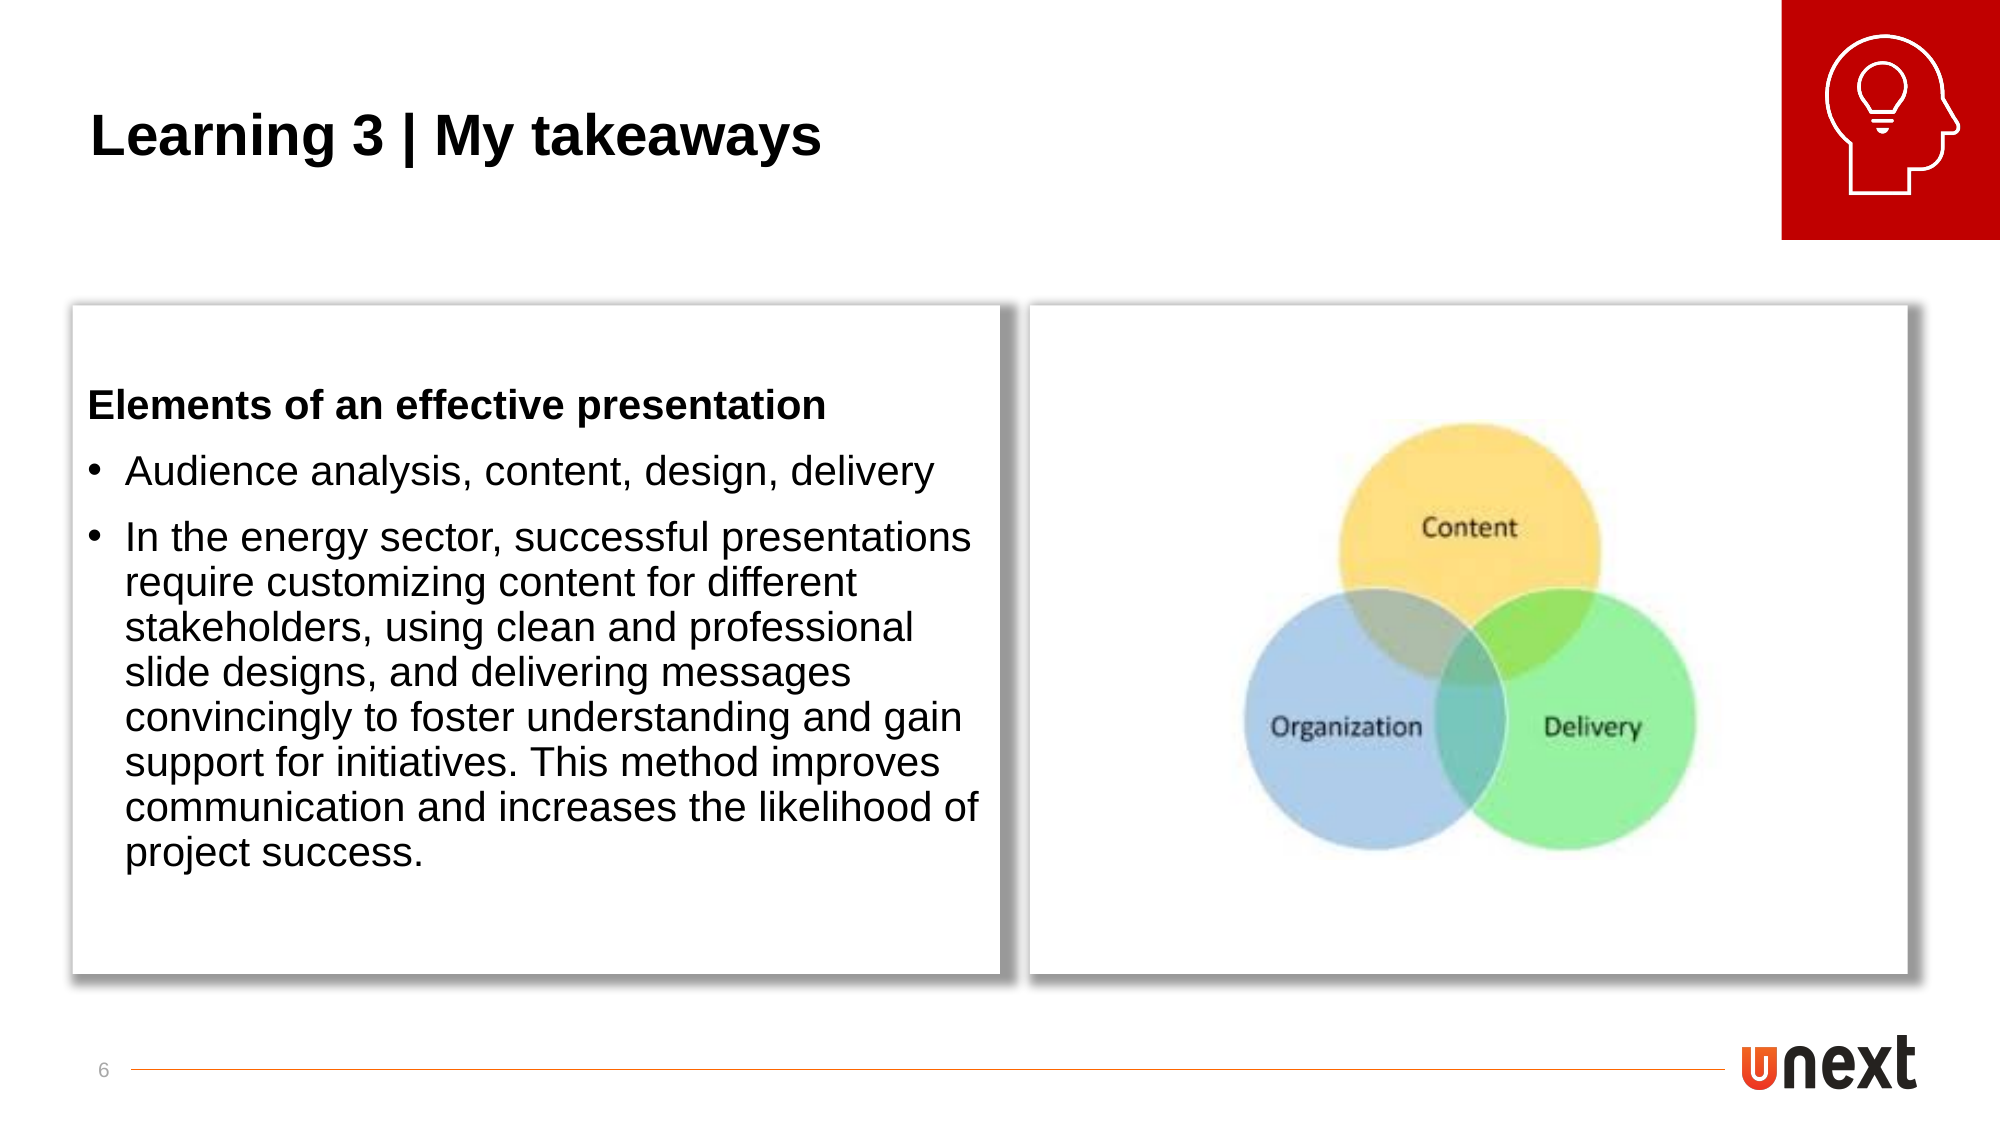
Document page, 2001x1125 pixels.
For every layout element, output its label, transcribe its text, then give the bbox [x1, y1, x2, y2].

picture [1742, 1035, 1917, 1090]
text_box [1781, 0, 2000, 241]
text_box Elements of an effective presentation Audience analysis, content, design, delivery In the energy sector, successful presentations require customizing content for different stakeholders, using clean and professional slide designs, and delivering messages convincingly to foster understanding and gain support for initiatives. This method improves communication and increases the likelihood of project success. [72, 305, 1000, 974]
picture [1197, 419, 1741, 860]
title Learning 3 | My takeaways [76, 78, 1797, 196]
slide_number 6 [48, 1047, 110, 1091]
picture [1797, 23, 1988, 214]
text_box [1029, 305, 1908, 974]
